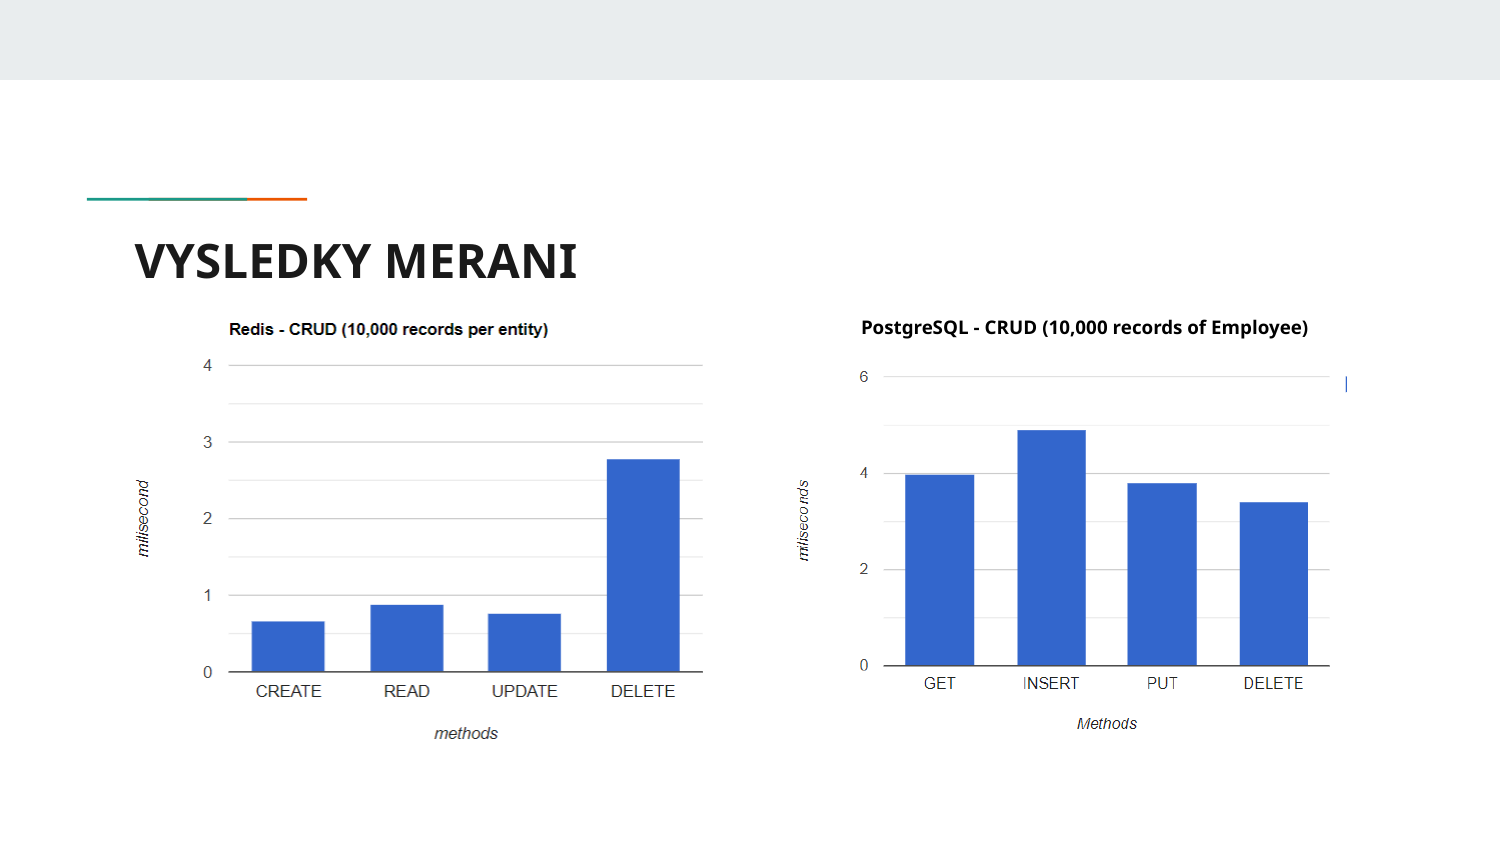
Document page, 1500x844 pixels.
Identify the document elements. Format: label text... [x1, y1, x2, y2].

text_box PostgreSQL - CRUD (10,000 records of Employee) [846, 304, 1381, 350]
picture [119, 303, 709, 755]
title VYSLEDKY MERANI [119, 216, 1381, 305]
picture [775, 351, 1347, 745]
